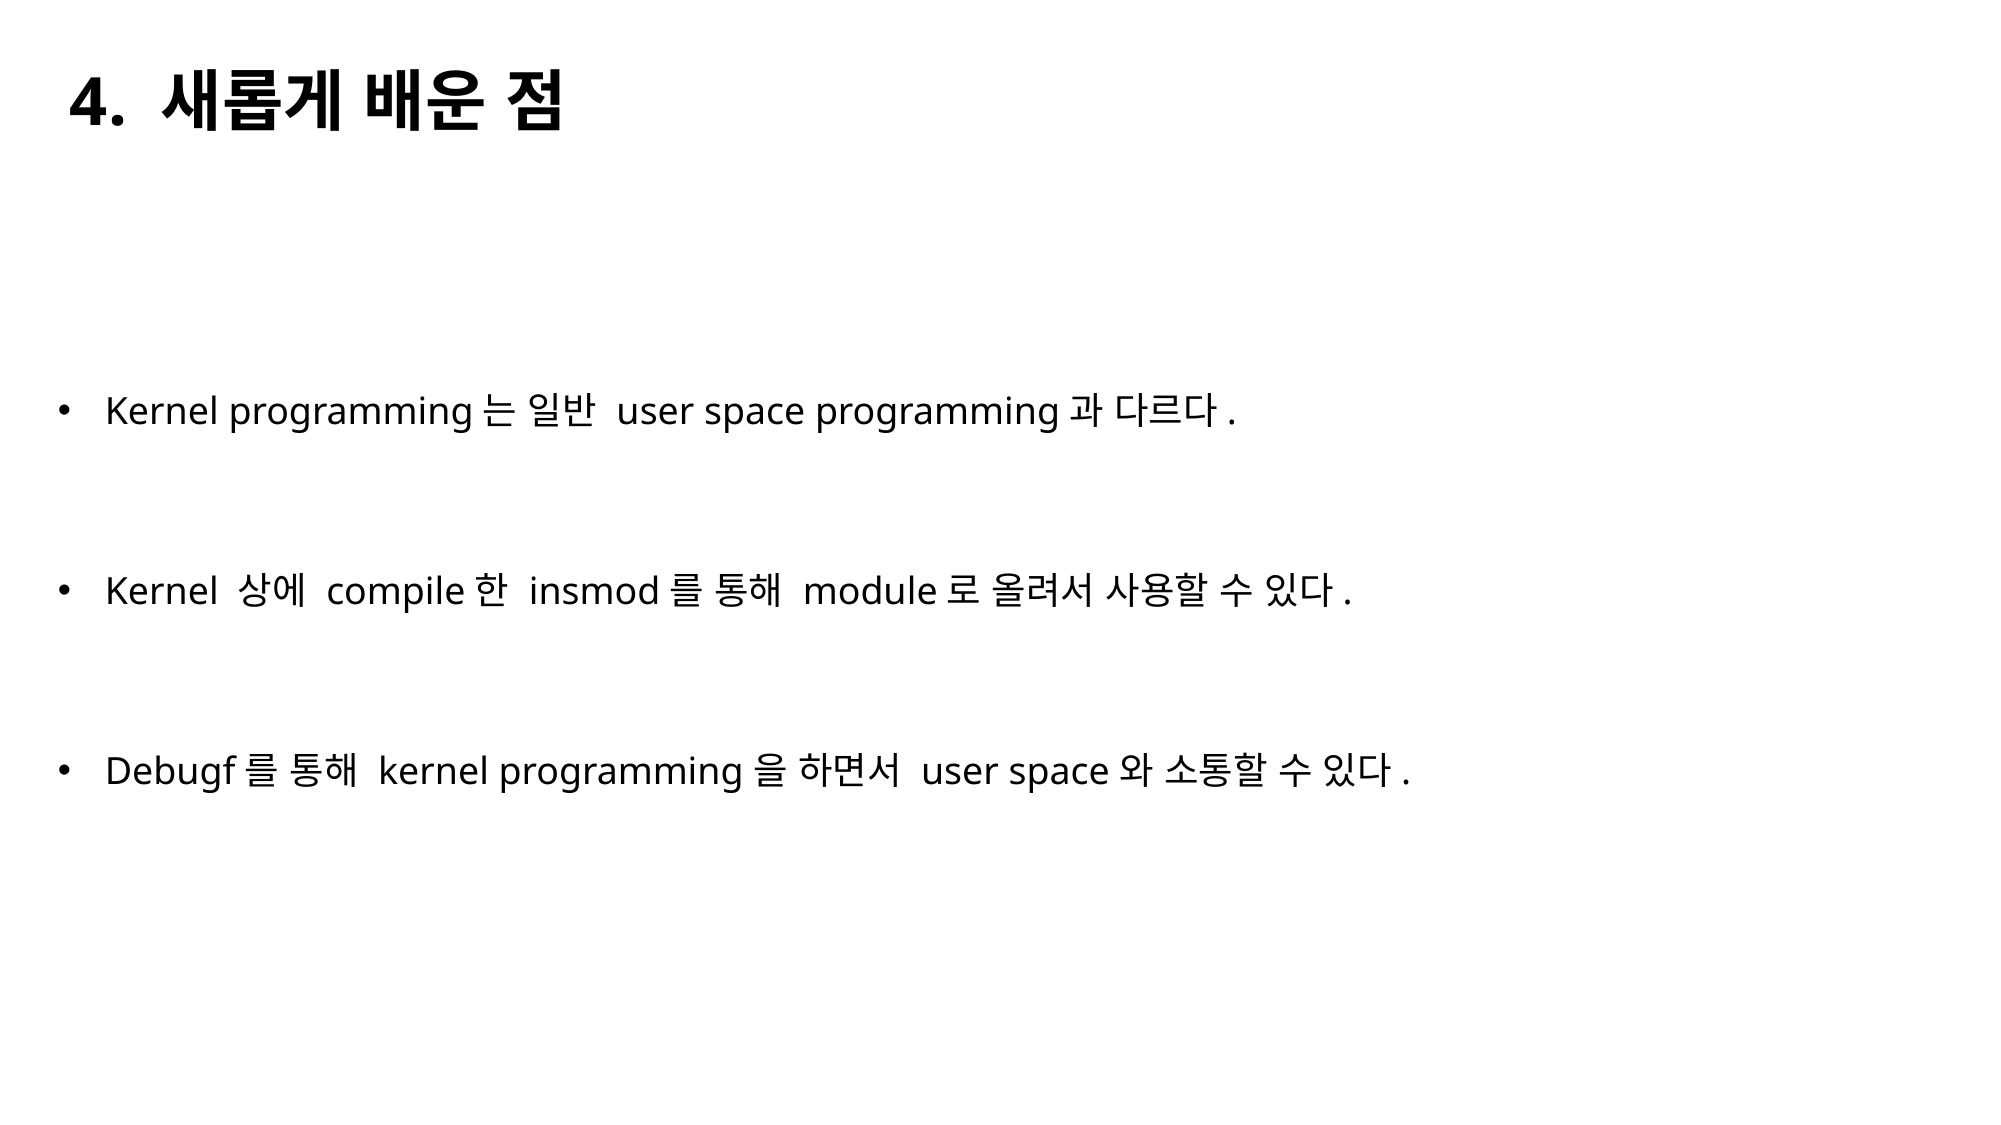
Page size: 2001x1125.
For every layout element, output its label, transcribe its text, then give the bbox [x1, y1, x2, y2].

text_box Kernel programming는 일반 user space programming과 다르다. Kernel 상에 compile한 insmod를 통해 module로 올려서 사용할 수 있다. Debugf를 통해 kernel programming을 하면서 user space와 소통할 수 있다. [43, 334, 1957, 800]
text_box 4. 새롭게 배운 점 [55, 37, 1780, 171]
